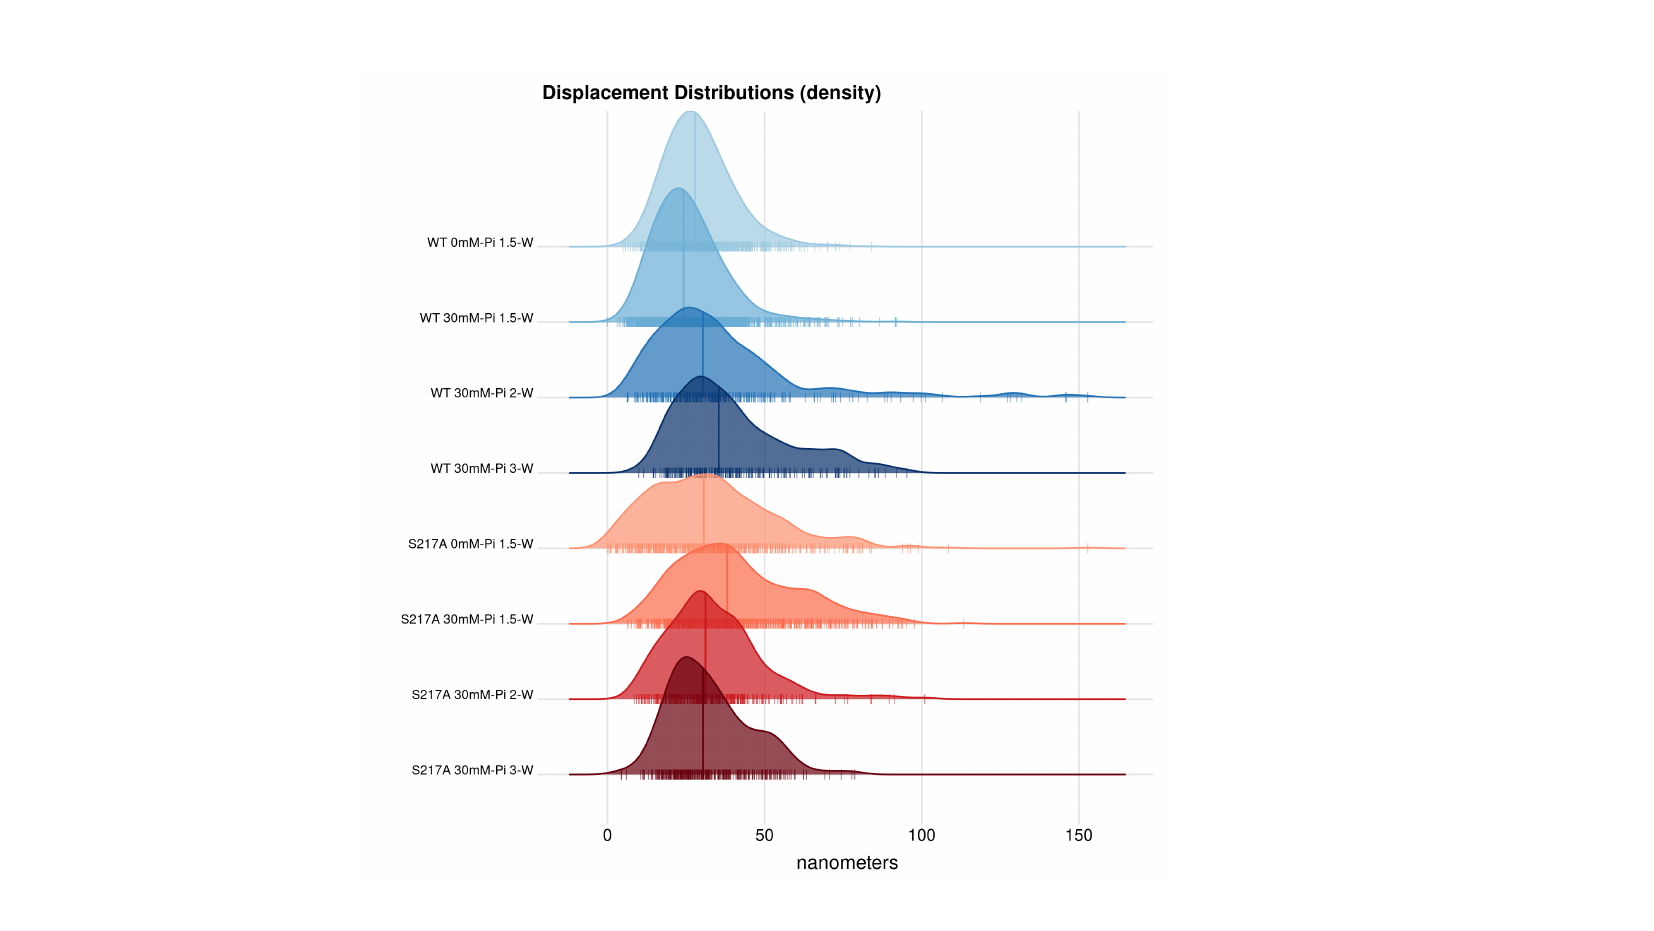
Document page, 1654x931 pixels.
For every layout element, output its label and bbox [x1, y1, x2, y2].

text_box [82, 37, 1571, 193]
picture [359, 73, 1172, 886]
